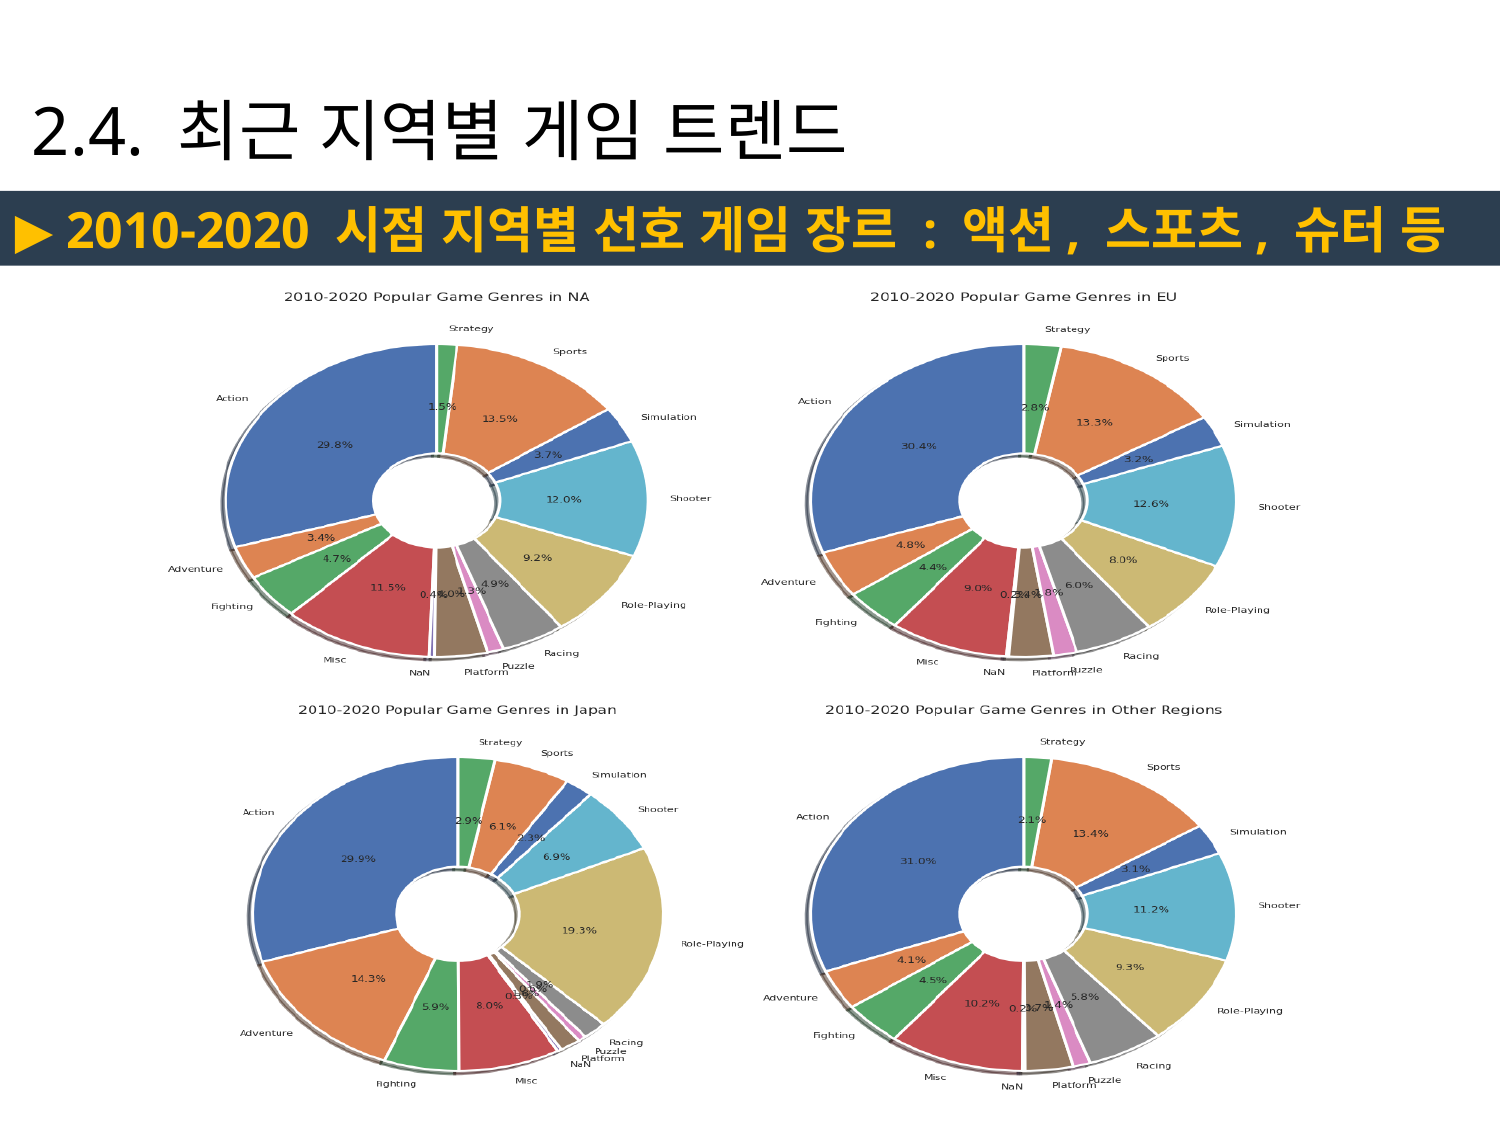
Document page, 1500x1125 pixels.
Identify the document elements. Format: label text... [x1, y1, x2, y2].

text_box ▶ 2010-2020 시점 지역별 선호 게임 장르 : 액션, 스포츠, 슈터 등 [0, 190, 1500, 266]
picture [161, 287, 1306, 1115]
list 2.4. 최근 지역별 게임 트렌드 [31, 49, 1402, 139]
